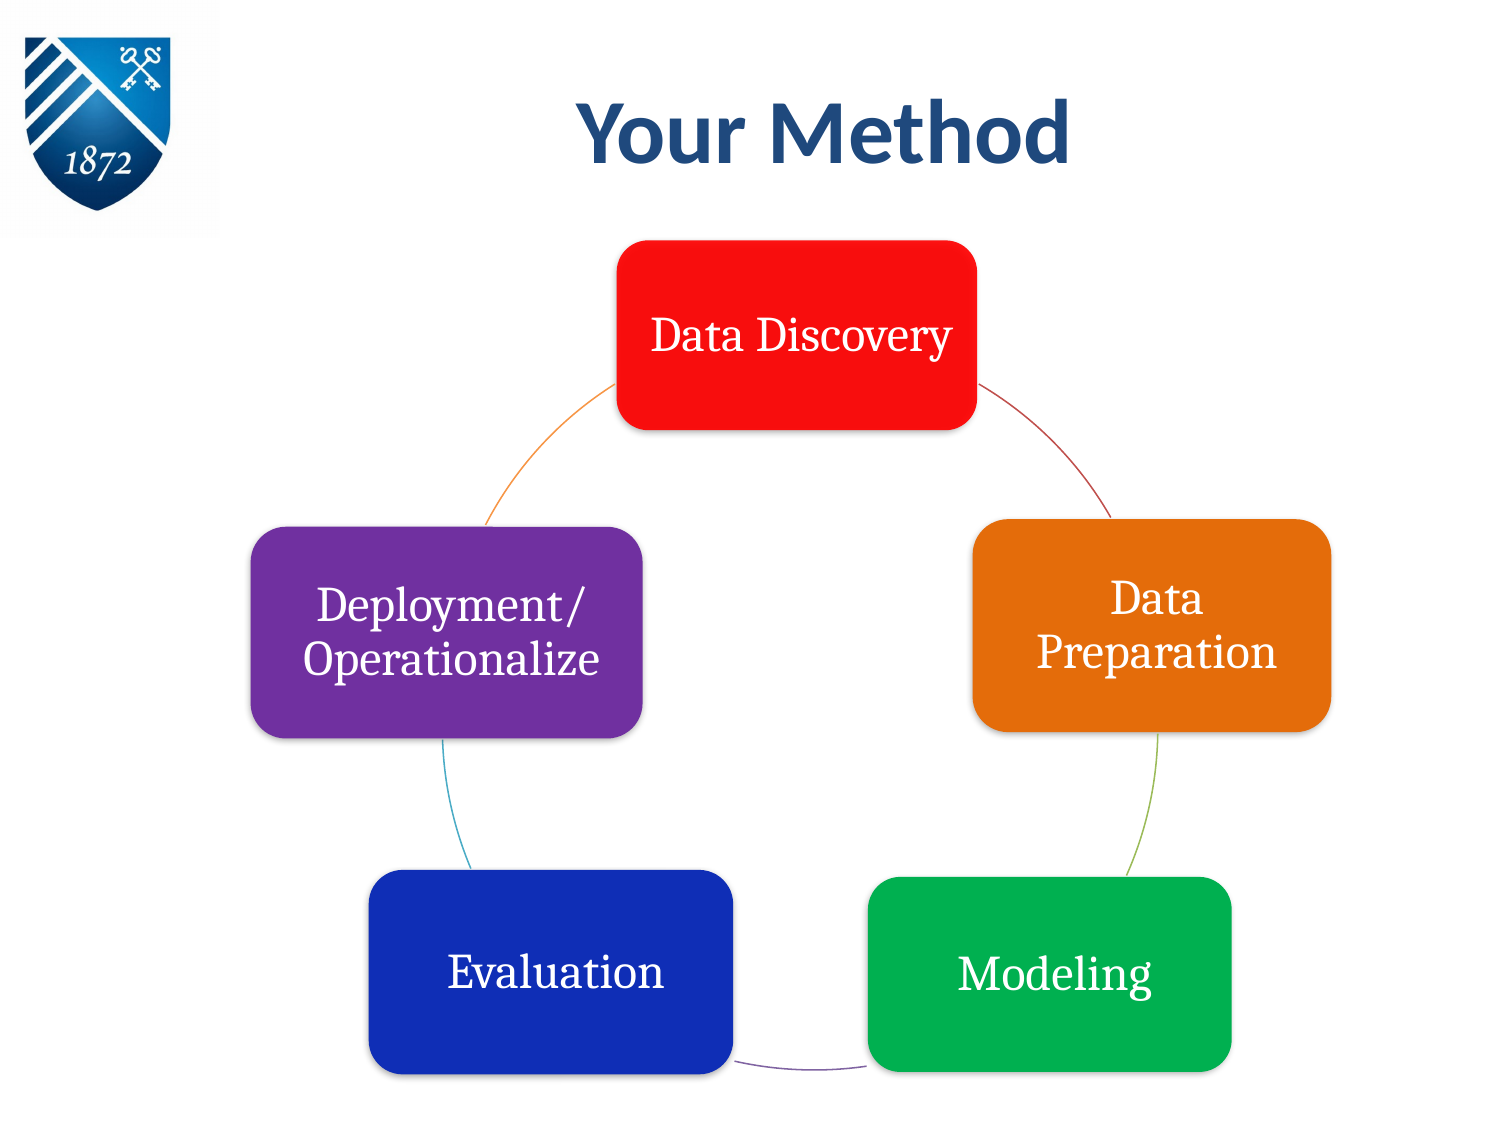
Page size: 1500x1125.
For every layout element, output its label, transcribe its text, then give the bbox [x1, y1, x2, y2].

picture [0, 0, 220, 238]
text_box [76, 241, 1500, 1095]
title Your Method [220, 33, 1429, 221]
